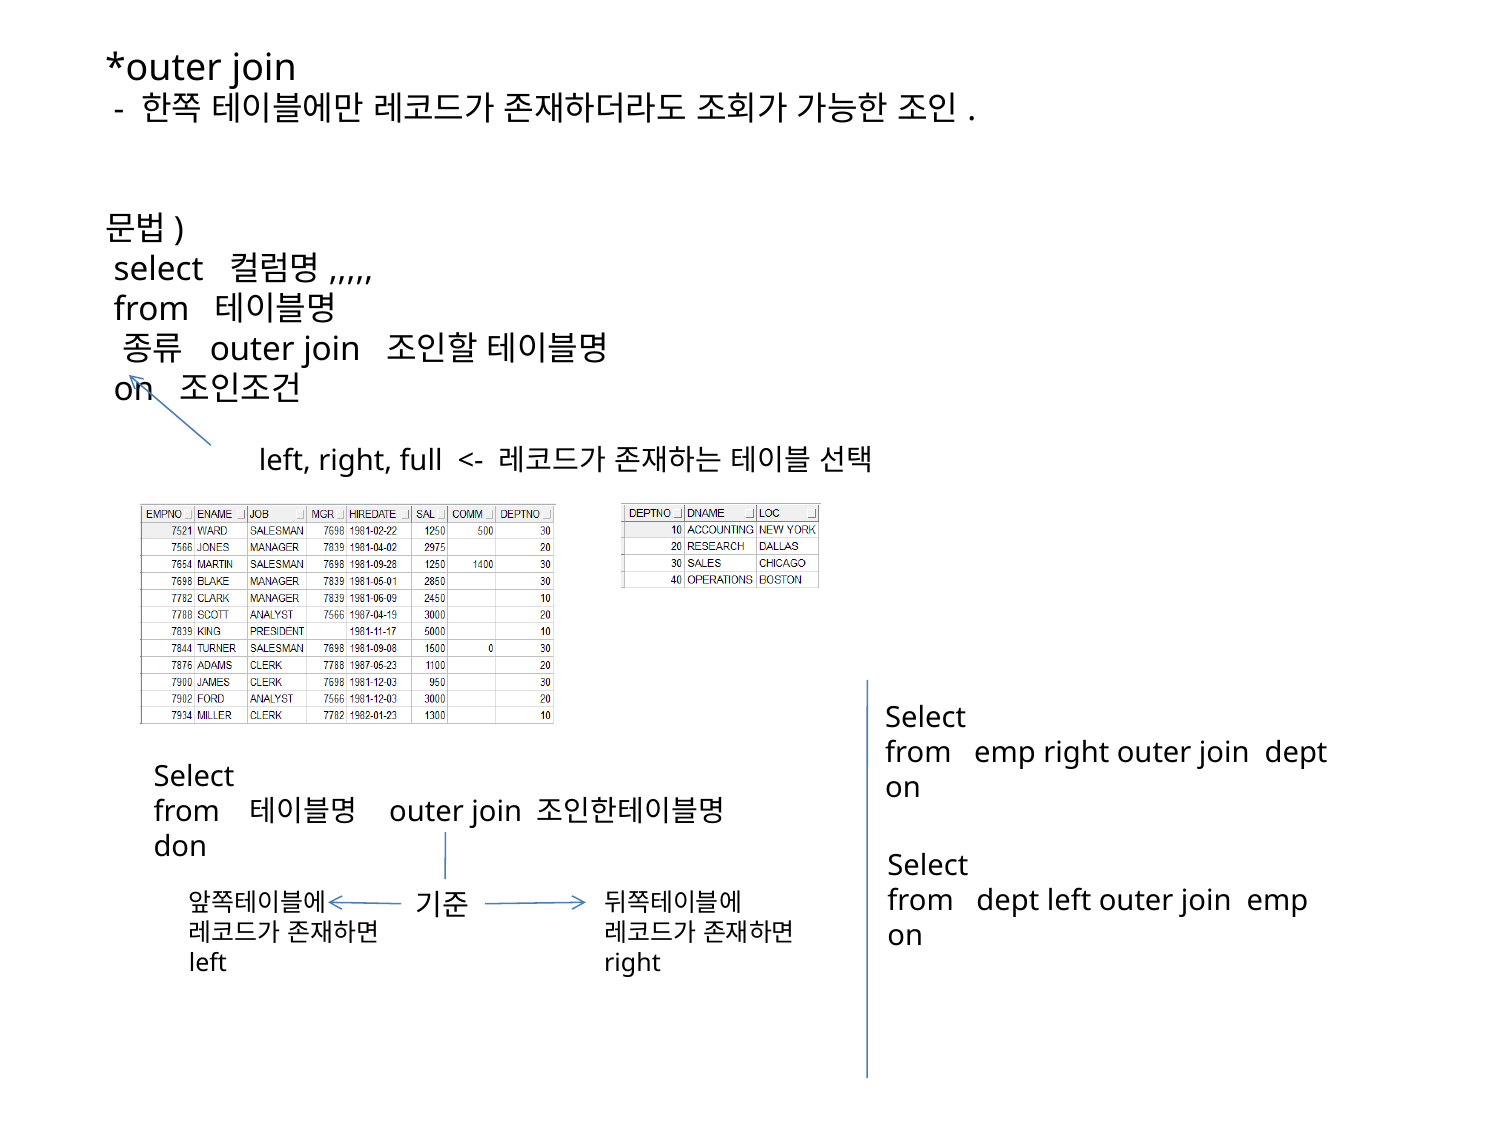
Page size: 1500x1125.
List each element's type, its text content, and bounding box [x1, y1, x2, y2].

text_box Select from 테이블명 outer join 조인한테이블명 don [138, 749, 749, 940]
picture [140, 503, 556, 727]
text_box 기준 [401, 878, 485, 929]
text_box left, right, full <- 레코드가 존재하는 테이블 선택 [243, 433, 890, 484]
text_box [128, 374, 212, 446]
text_box *outer join - 한쪽 테이블에만 레코드가 존재하더라도 조회가 가능한 조인. 문법) select 컬럼명,,,,, from 테이블명 종류 outer join 조인할 테이블명 on 조인조건 [90, 35, 992, 455]
text_box Select from dept left outer join emp on [872, 839, 1324, 1029]
text_box Select from emp right outer join dept on [870, 691, 1343, 881]
text_box 뒤쪽테이블에 레코드가 존재하면 right [589, 878, 811, 984]
text_box 앞쪽테이블에 레코드가 존재하면 left [174, 878, 395, 984]
picture [620, 503, 821, 592]
